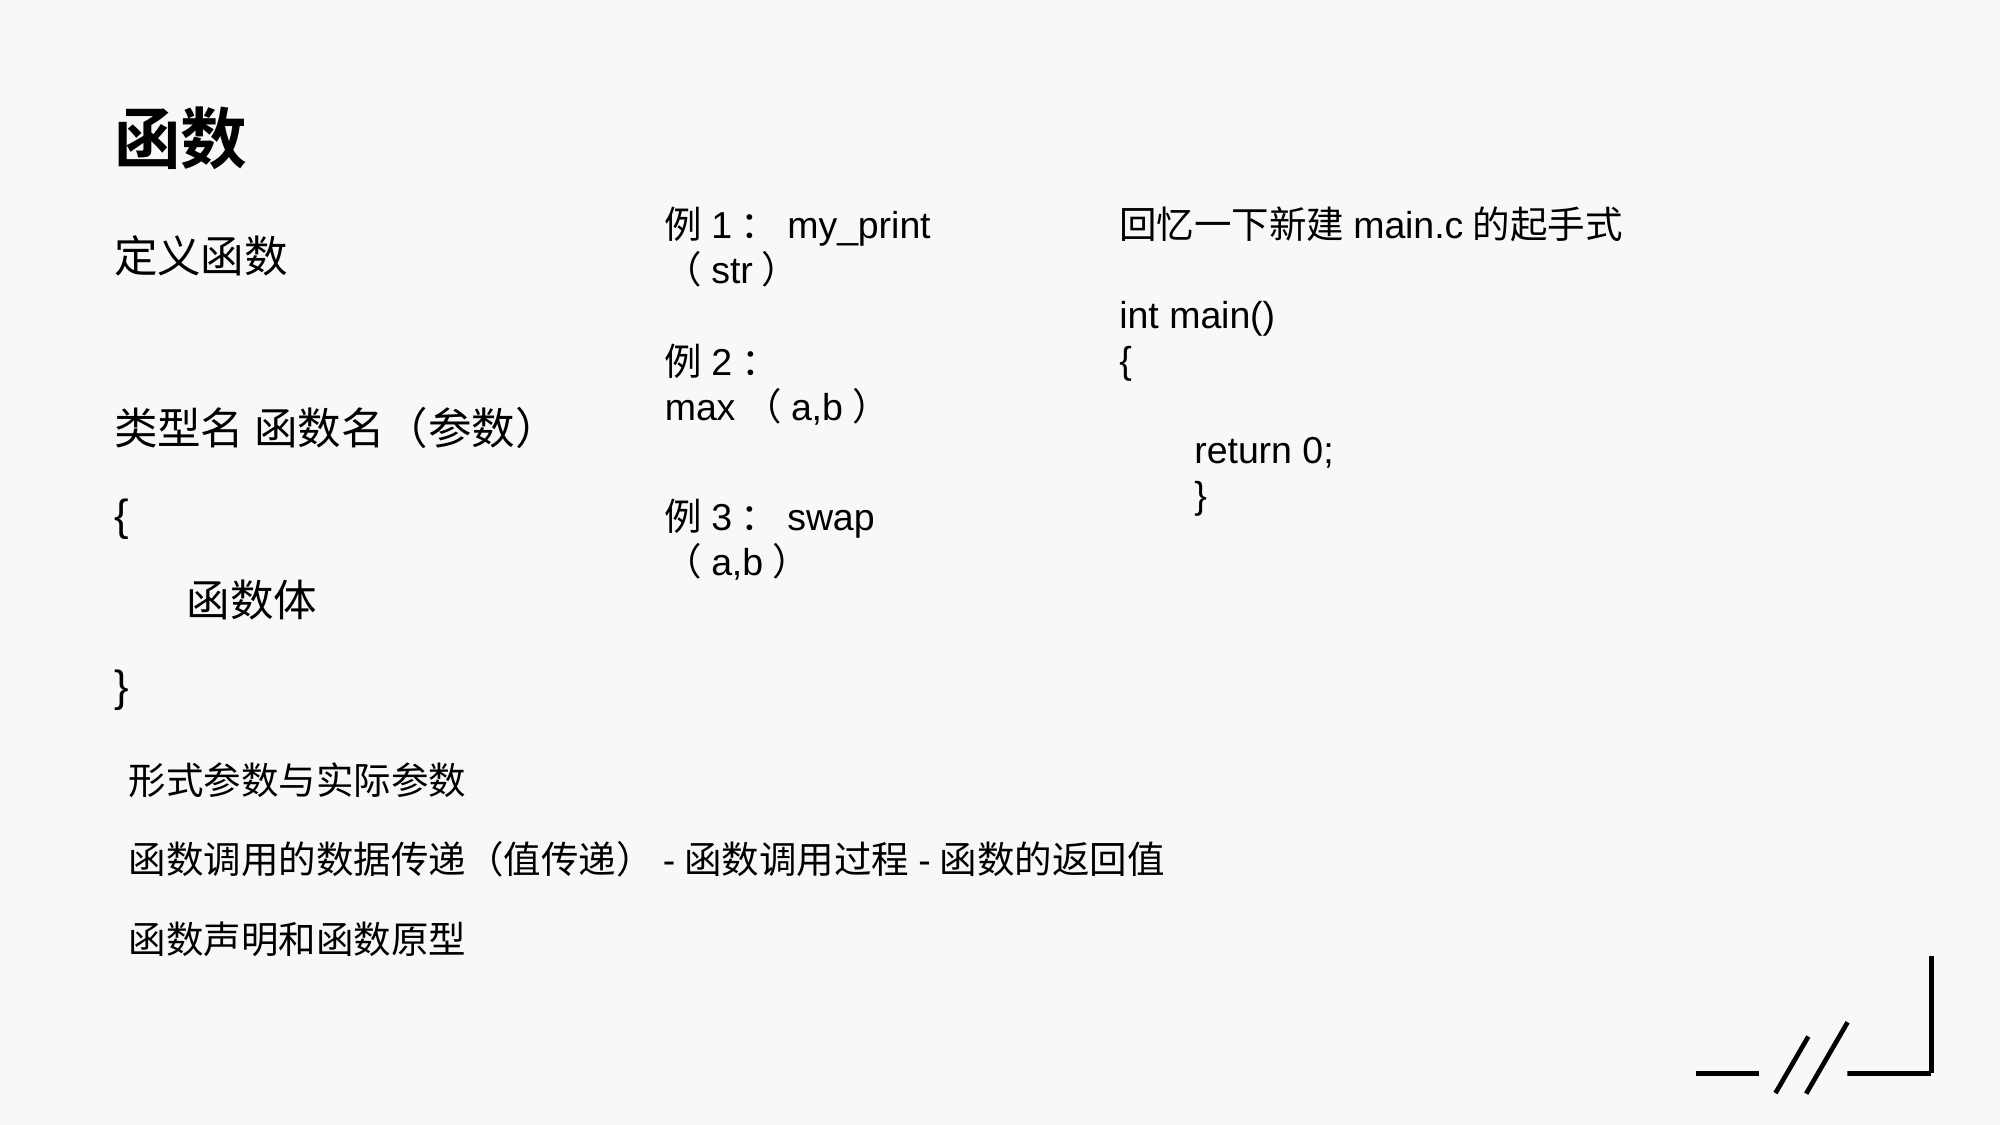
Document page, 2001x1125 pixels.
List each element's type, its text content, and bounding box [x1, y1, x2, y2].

text_box 回忆一下新建main.c的起手式 int main() { return 0; } [1104, 193, 1772, 524]
text_box 函数调用的数据传递（值传递）-函数调用过程-函数的返回值 [114, 828, 1195, 889]
text_box 形式参数与实际参数 [114, 749, 494, 810]
text_box 例1：my_print（str） [649, 193, 1015, 299]
text_box 例3：swap（a,b） [649, 485, 957, 591]
text_box 例2：max（a,b） [650, 330, 970, 436]
list 定义函数 类型名 函数名（参数） { 函数体 } [114, 213, 650, 714]
text_box 函数声明和函数原型 [114, 908, 781, 968]
title 函数 [114, 59, 1886, 178]
